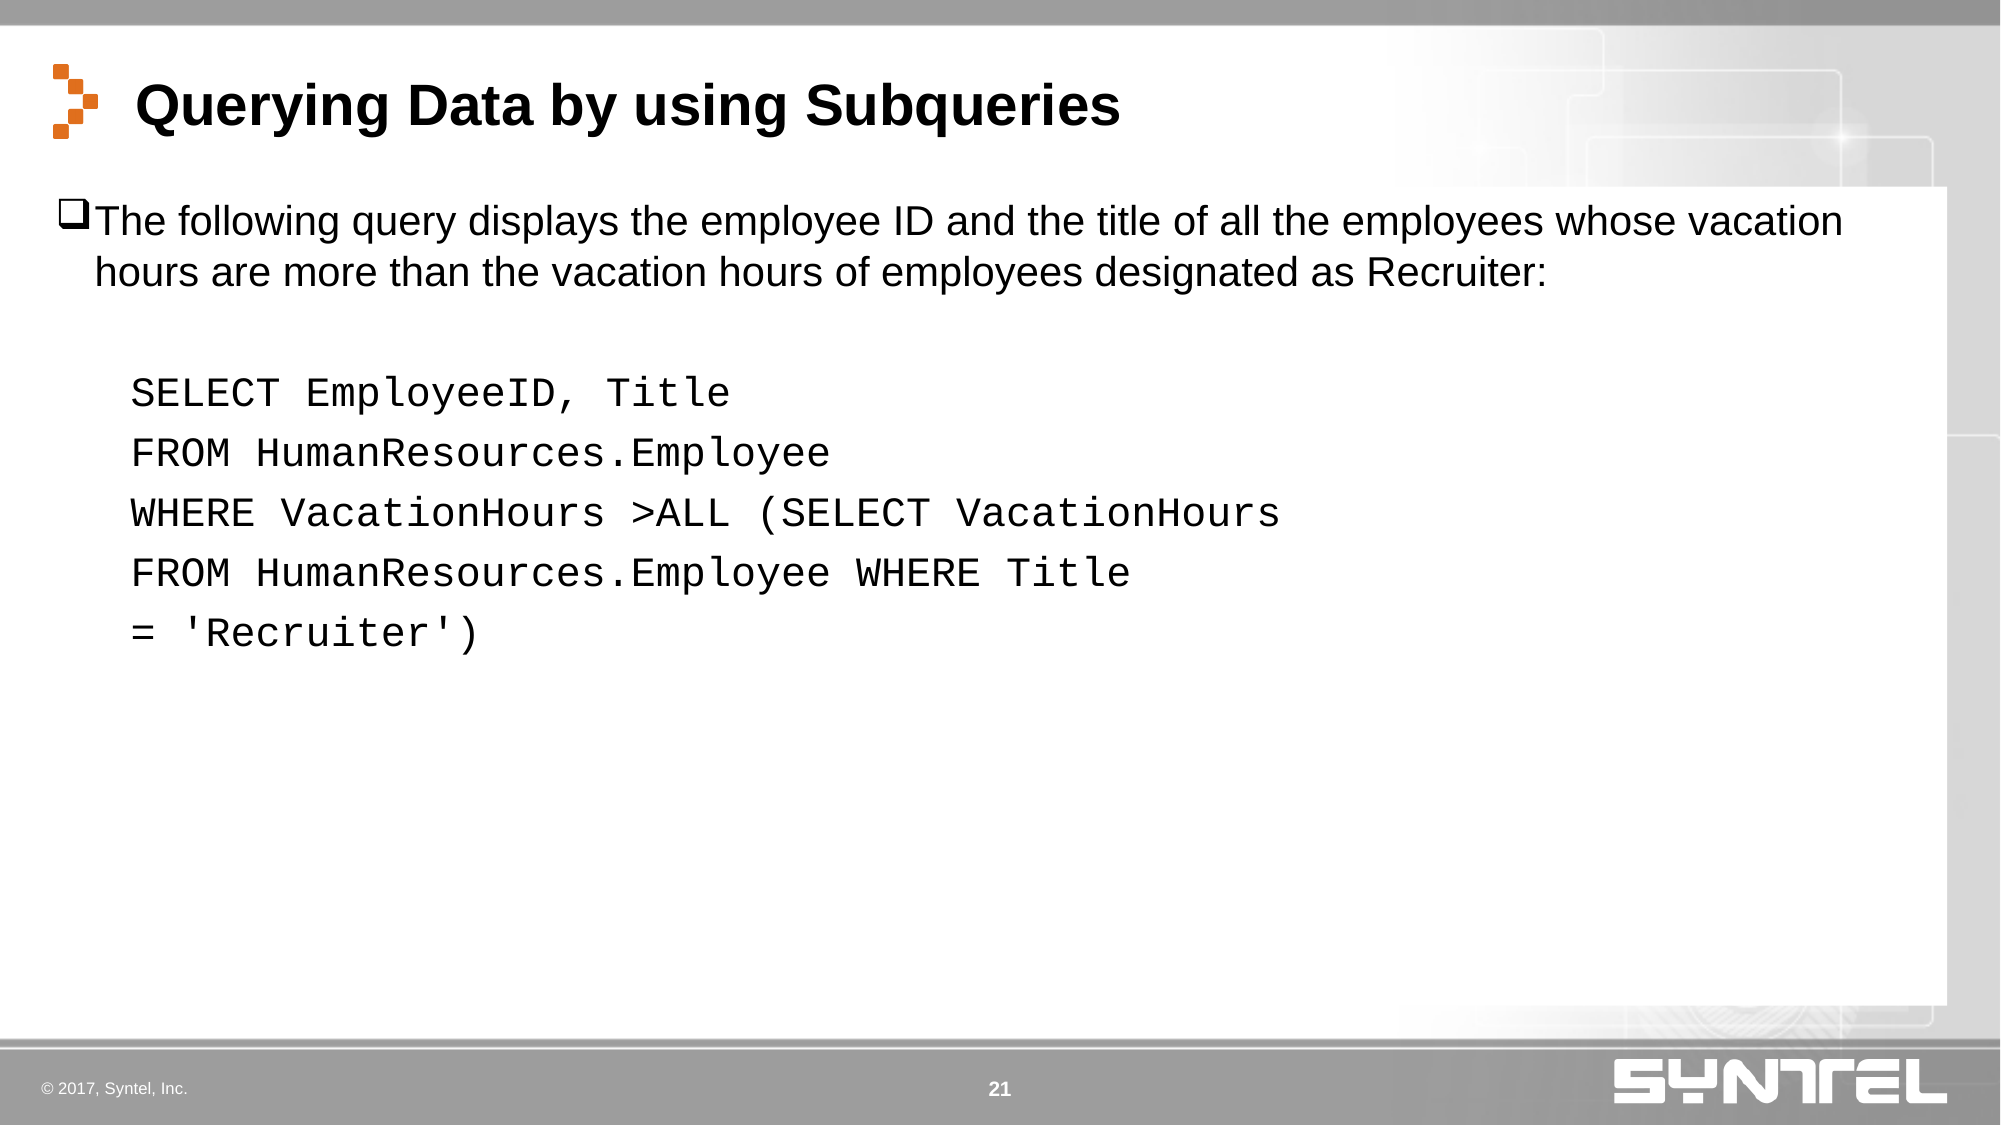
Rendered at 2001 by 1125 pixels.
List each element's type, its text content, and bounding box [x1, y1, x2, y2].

picture [0, 0, 2001, 1125]
title Querying Data by using Subqueries [120, 43, 1949, 160]
list The following query displays the employee ID and the title of all the employees whose vacation hours are more than the vacation hours of employees designated as Recruiter: SELECT EmployeeID, Title FROM HumanResources.Employee WHERE VacationHours >ALL (SELECT VacationHours FROM HumanResources.Employee WHERE Title = 'Recruiter') [40, 186, 1948, 1006]
